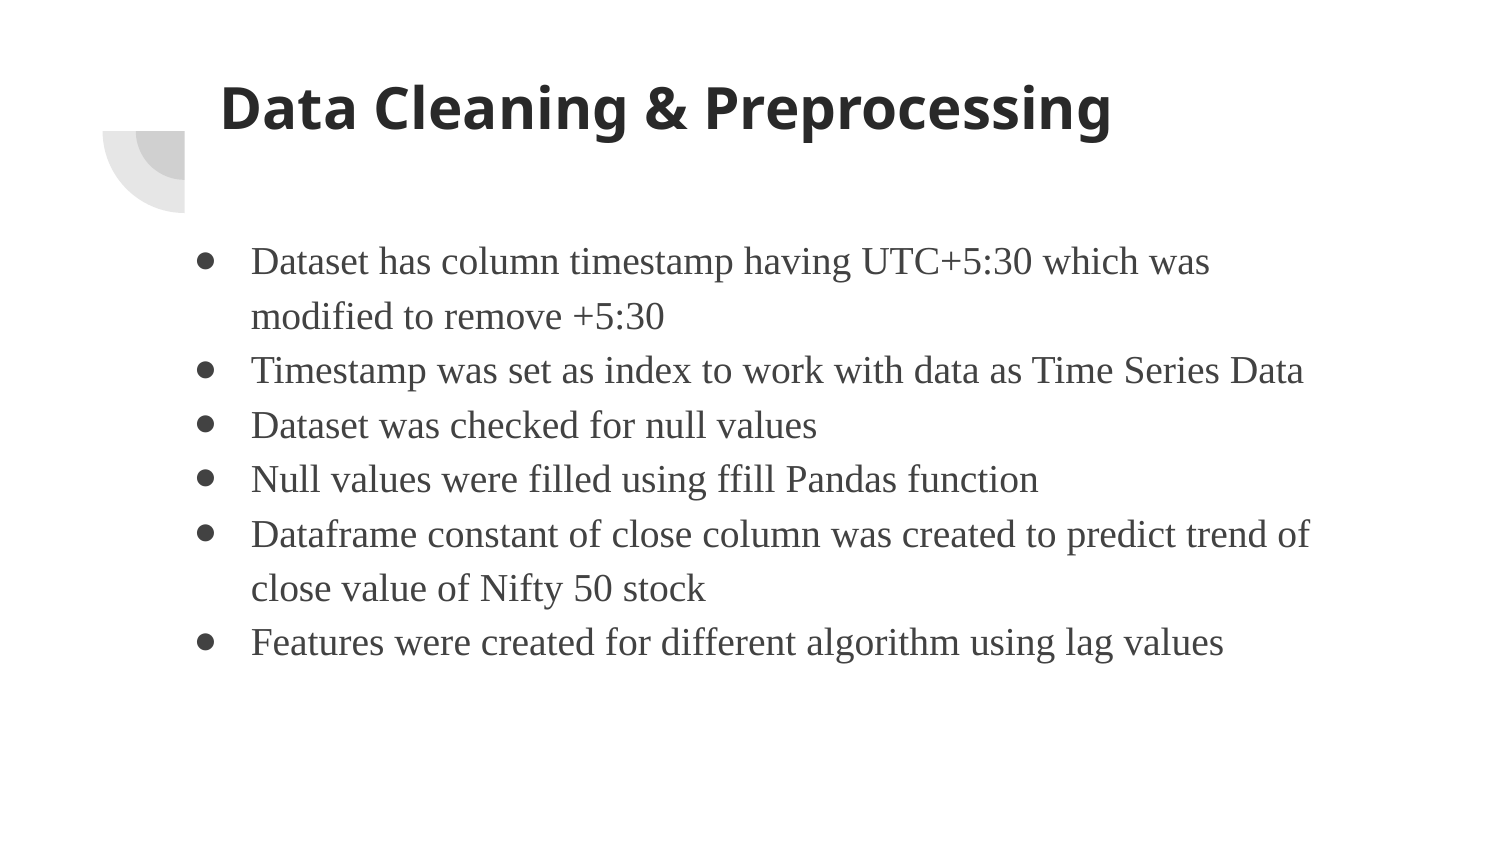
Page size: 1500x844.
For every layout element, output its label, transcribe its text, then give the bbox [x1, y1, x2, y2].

list Dataset has column timestamp having UTC+5:30 which was modified to remove +5:30 Timestamp was set as index to work with data as Time Series Data Dataset was checked for null values Null values were filled using ffill Pandas function Dataframe constant of close column was created to predict trend of close value of Nifty 50 stock Features were created for different algorithm using lag values [160, 213, 1368, 744]
title Data Cleaning & Preprocessing [204, 56, 1359, 213]
